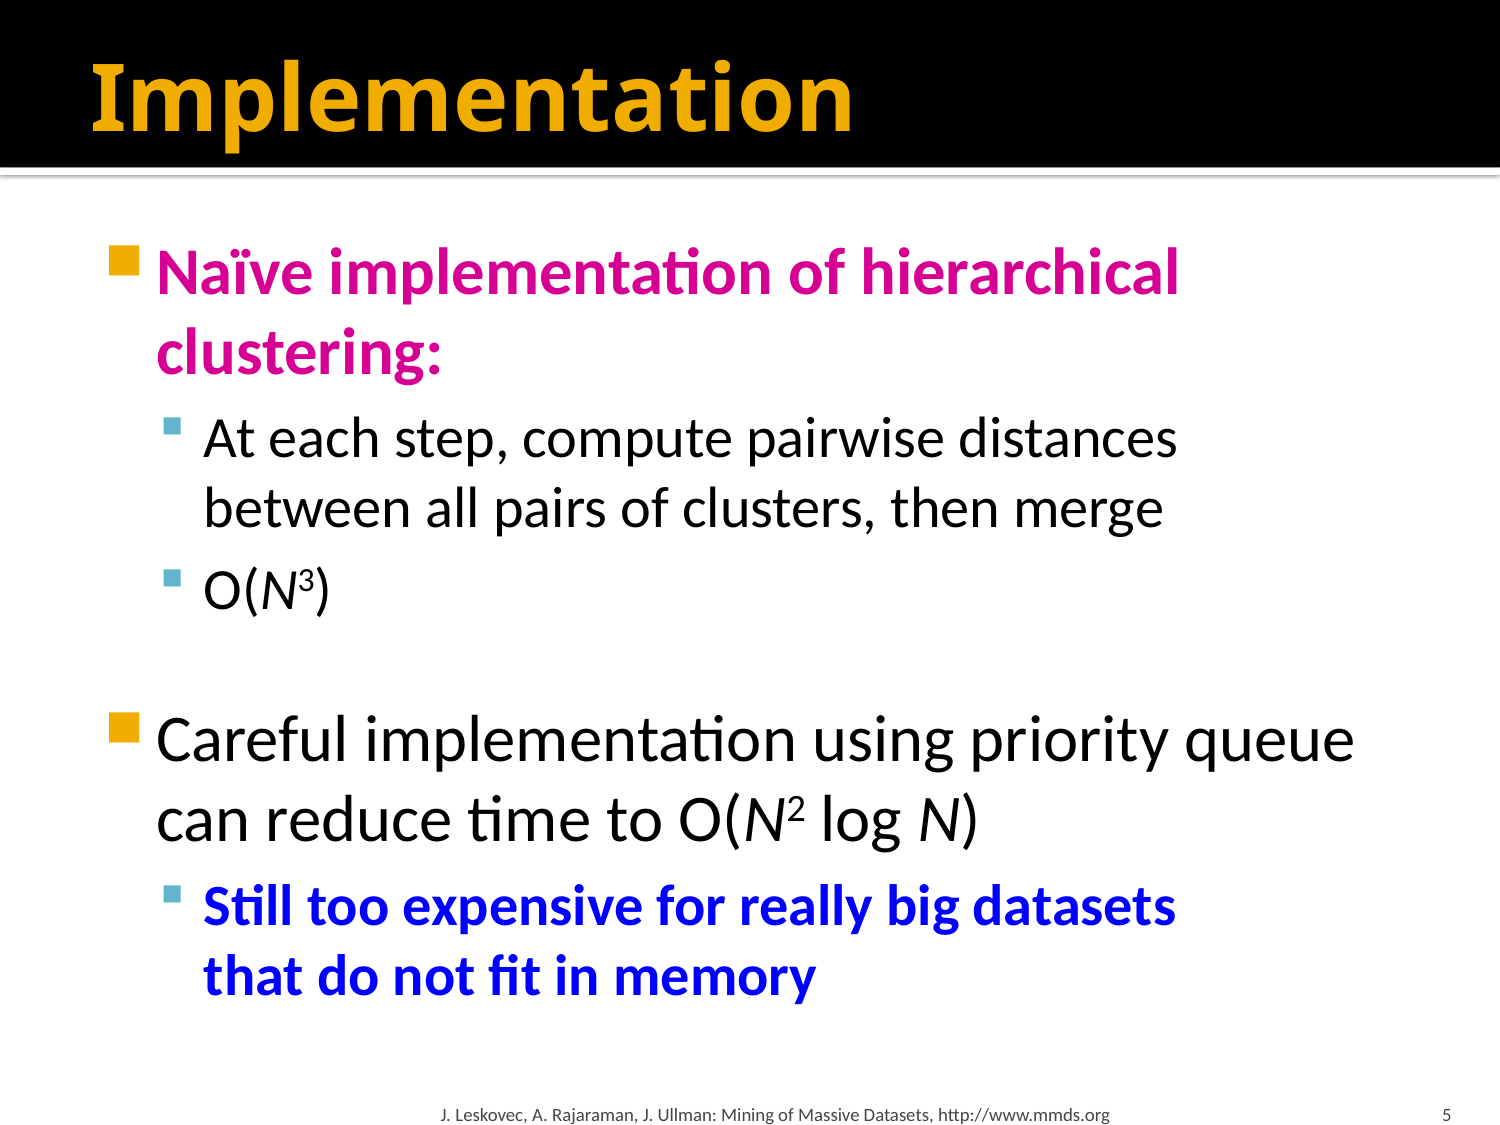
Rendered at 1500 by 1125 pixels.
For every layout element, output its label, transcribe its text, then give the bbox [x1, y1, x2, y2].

footer J. Leskovec, A. Rajaraman, J. Ullman: Mining of Massive Datasets, http://www.mmds.org [433, 1080, 1337, 1125]
slide_number 5 [1345, 1080, 1467, 1125]
list Naïve implementation of hierarchical clustering: At each step, compute pairwise distances between all pairs of clusters, then merge O(N3) Careful implementation using priority queue can reduce time to O(N2 log N) Still too expensive for really big datasets that do not fit in memory [75, 212, 1425, 1075]
title Implementation [75, 12, 1425, 175]
